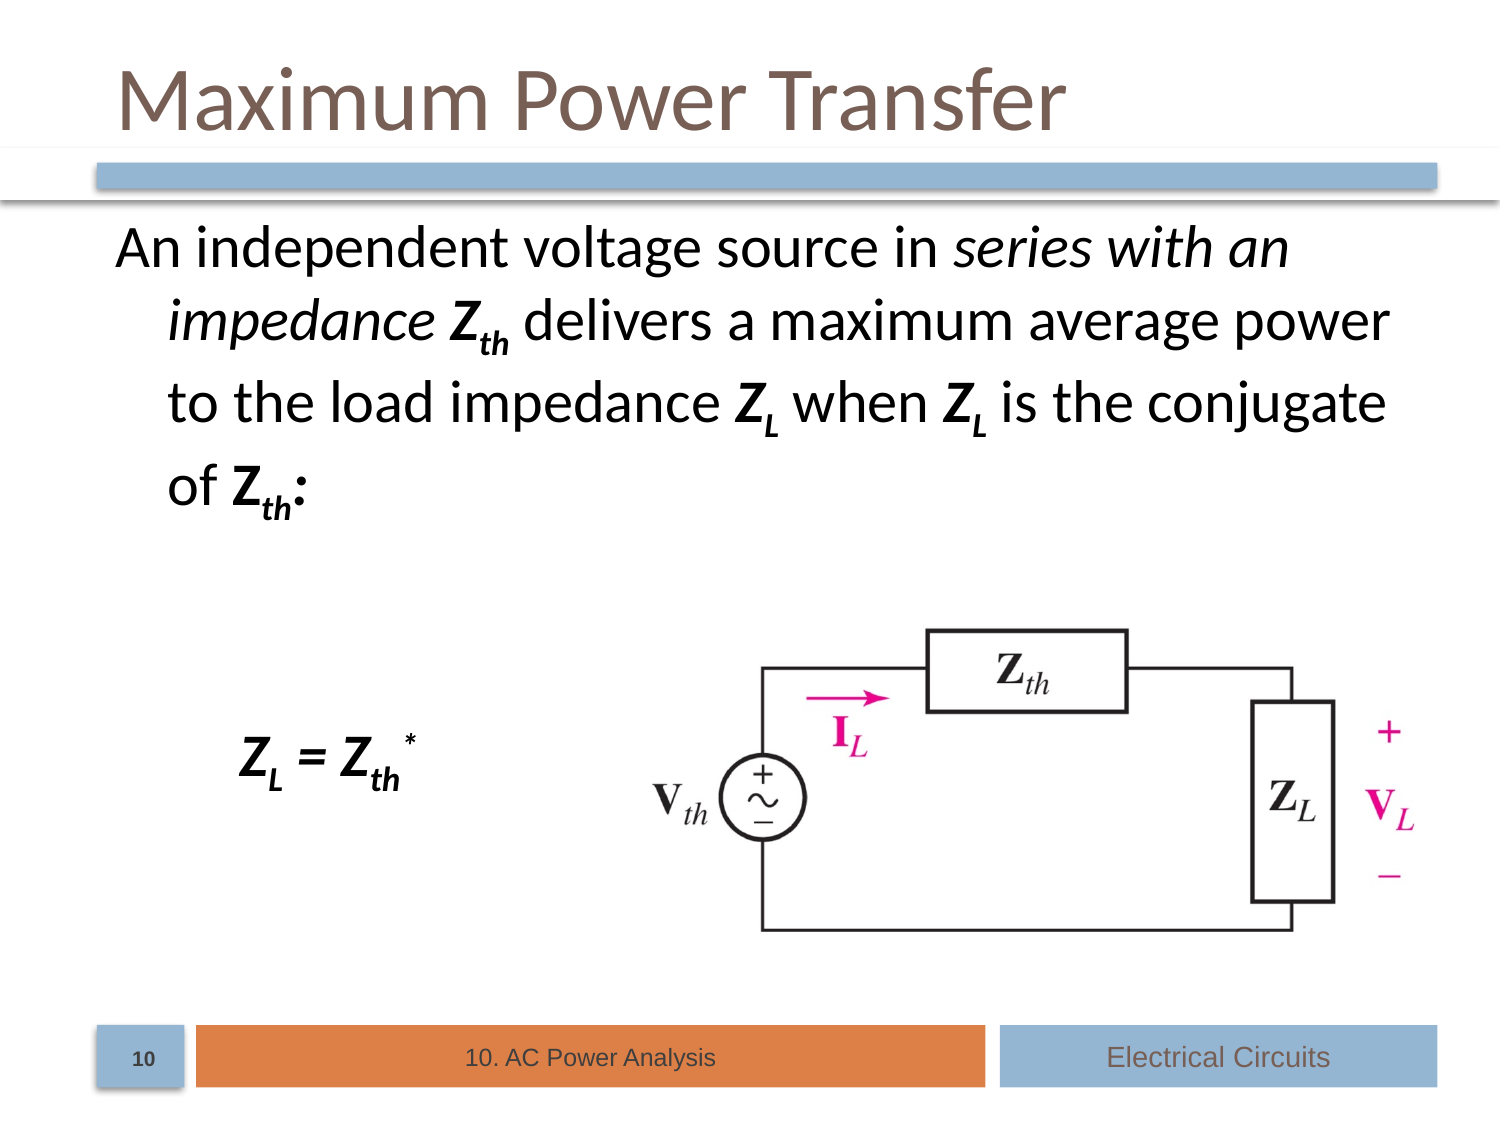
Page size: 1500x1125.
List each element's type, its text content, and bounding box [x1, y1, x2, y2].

slide_number 10 [99, 1038, 188, 1079]
list An independent voltage source in series with an impedance Zth delivers a maximum average power to the load impedance ZL when ZL is the conjugate of Zth: ZL = Zth* [100, 200, 1438, 1000]
picture [649, 624, 1415, 932]
slide_number Electrical Circuits [999, 1025, 1438, 1088]
footer 10. AC Power Analysis [196, 1025, 986, 1088]
title Maximum Power Transfer [100, 37, 1438, 150]
